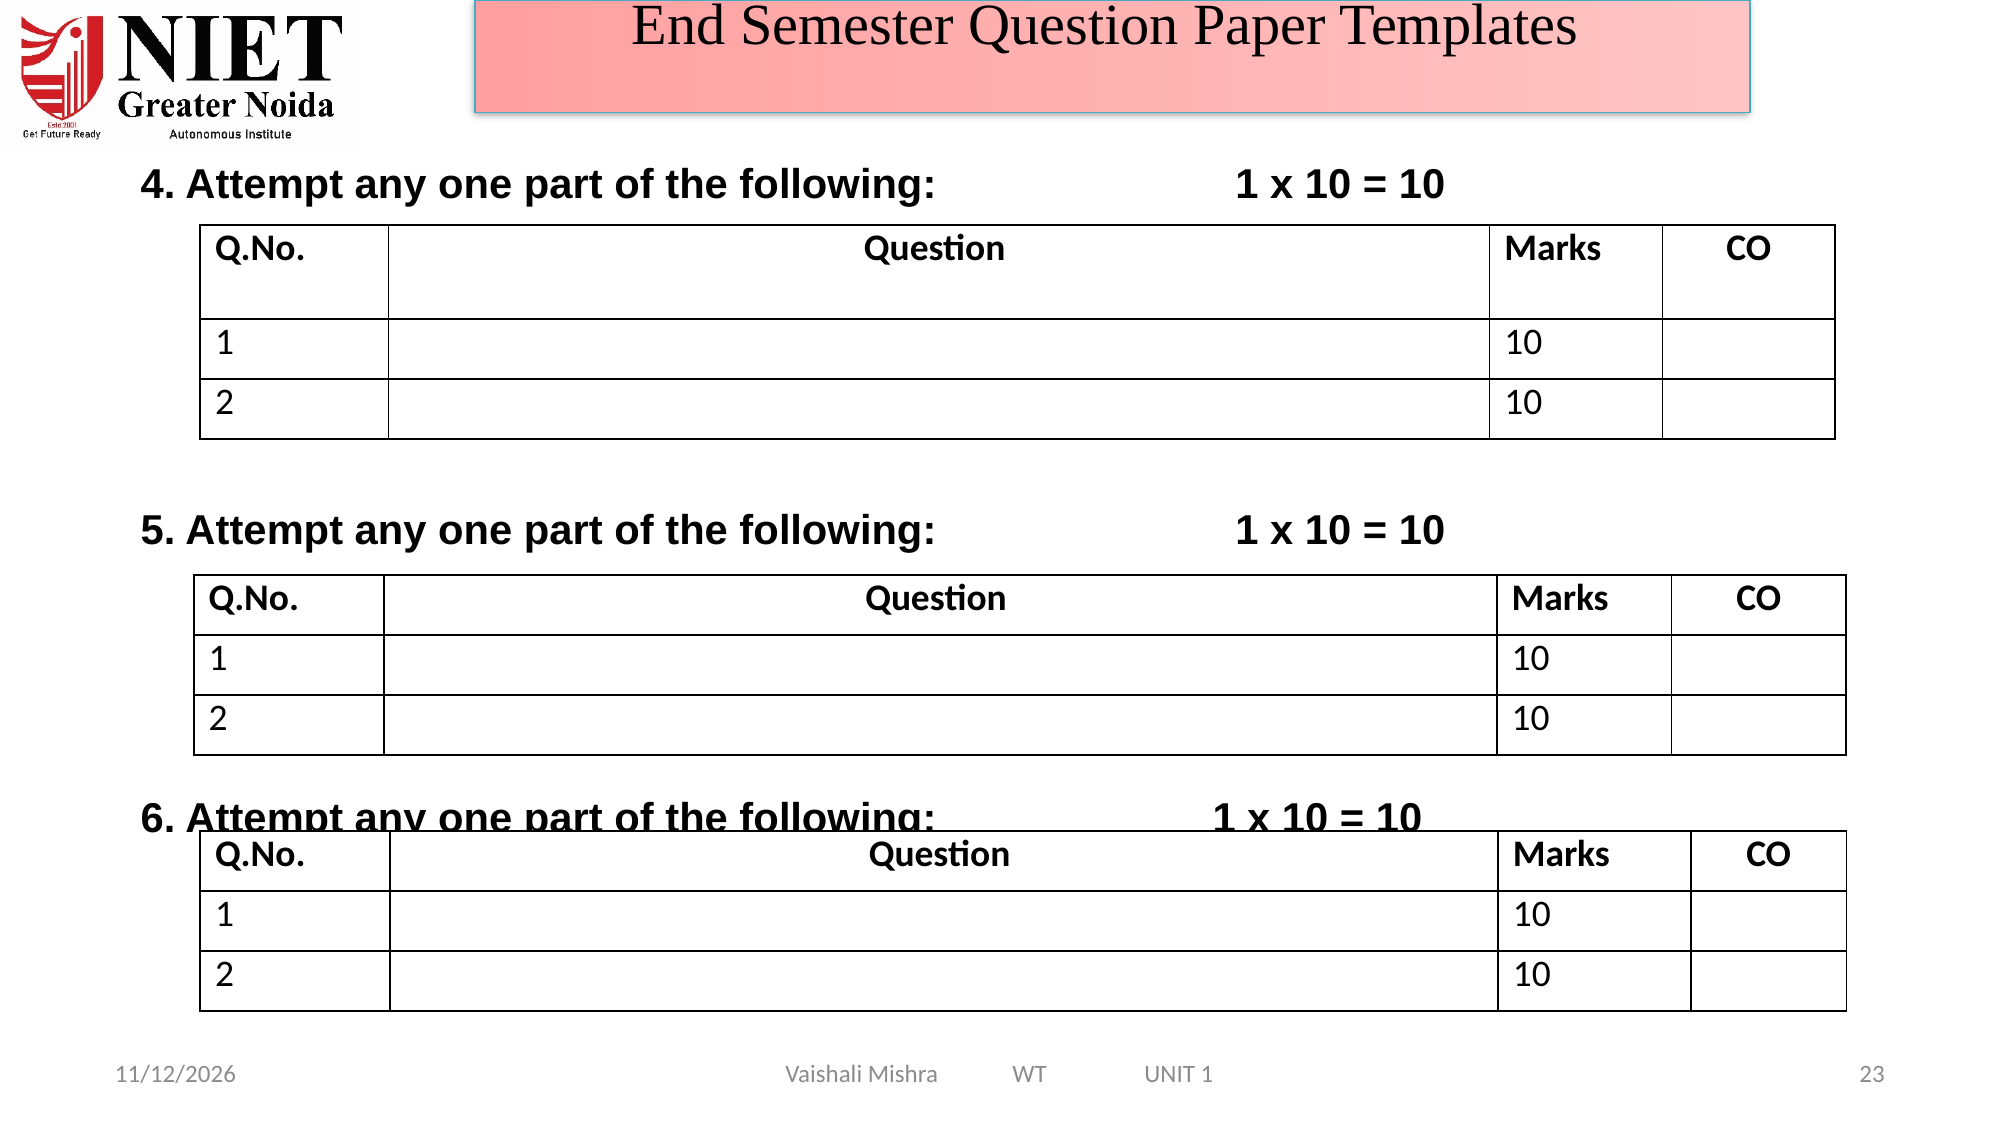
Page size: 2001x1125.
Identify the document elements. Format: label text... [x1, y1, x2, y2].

table_cell 10 [1490, 380, 1662, 438]
table_cell [1663, 380, 1834, 438]
table_cell 10 [1490, 320, 1662, 378]
table_cell 2 [201, 952, 389, 1010]
table_cell [385, 696, 1496, 754]
table_cell [1672, 636, 1845, 694]
table_header Q.No. [201, 832, 389, 890]
text_box End Semester Question Paper Templates [474, 0, 1751, 113]
table_cell 10 [1498, 696, 1671, 754]
table_cell 2 [201, 380, 388, 438]
table_cell 2 [195, 696, 383, 754]
table_cell 1 [195, 636, 383, 694]
table_header Q.No. [195, 576, 383, 634]
table_cell [1692, 892, 1846, 950]
table_cell [1672, 696, 1845, 754]
table_cell [1663, 320, 1834, 378]
table_header Question [391, 832, 1497, 890]
table_cell 10 [1498, 636, 1671, 694]
slide_number 23 [1433, 1042, 1900, 1103]
table_header Marks [1490, 226, 1662, 318]
picture [0, 0, 363, 156]
table_header Marks [1498, 576, 1671, 634]
table_cell 10 [1499, 892, 1690, 950]
table_cell 1 [201, 320, 388, 378]
table_header CO [1692, 832, 1846, 890]
table_header Marks [1499, 832, 1690, 890]
table_cell [389, 320, 1489, 378]
list 4. Attempt any one part of the following: 1 x 10 = 10 5. Attempt any one part of the following: 1 x 10 = 10 6. Attempt any one part of the following: 1 x 10 = 10 [125, 149, 1900, 1005]
table_cell 1 [201, 892, 389, 950]
table_cell 10 [1499, 952, 1690, 1010]
table_header Q.No. [201, 226, 388, 318]
table_cell [1692, 952, 1846, 1010]
table_header CO [1663, 226, 1834, 318]
table_cell [389, 380, 1489, 438]
table_header Question [389, 226, 1489, 318]
table_cell [391, 952, 1497, 1010]
table_cell [391, 892, 1497, 950]
table_header CO [1672, 576, 1845, 634]
footer Vaishali Mishra WT UNIT 1 [683, 1042, 1317, 1103]
table_header Question [385, 576, 1496, 634]
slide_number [99, 1042, 567, 1103]
table_cell [385, 636, 1496, 694]
